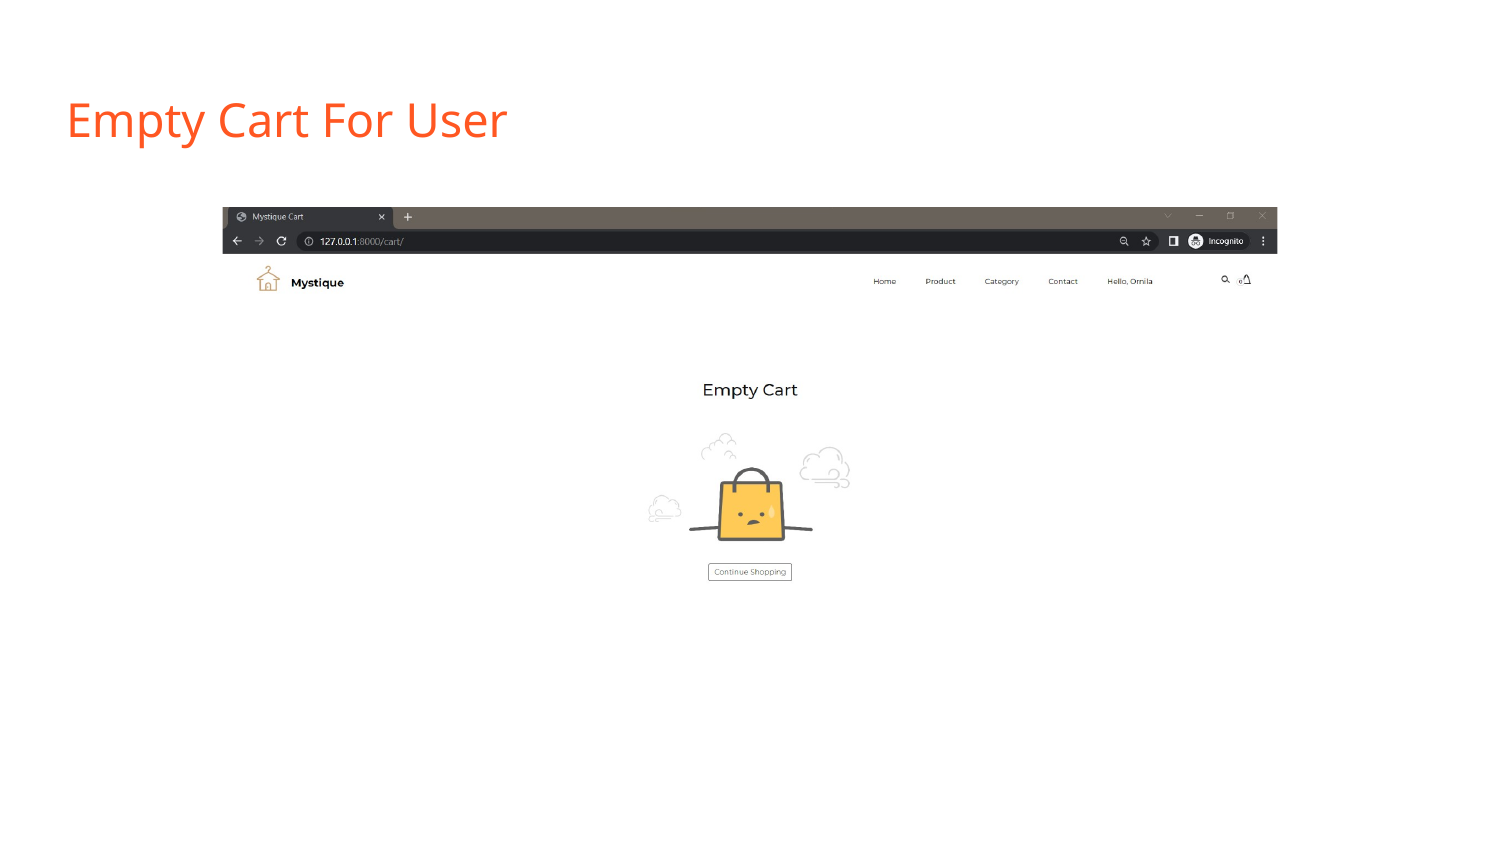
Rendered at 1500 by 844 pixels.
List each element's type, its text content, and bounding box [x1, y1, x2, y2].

title Empty Cart For User [51, 72, 1449, 167]
picture [222, 206, 1278, 768]
